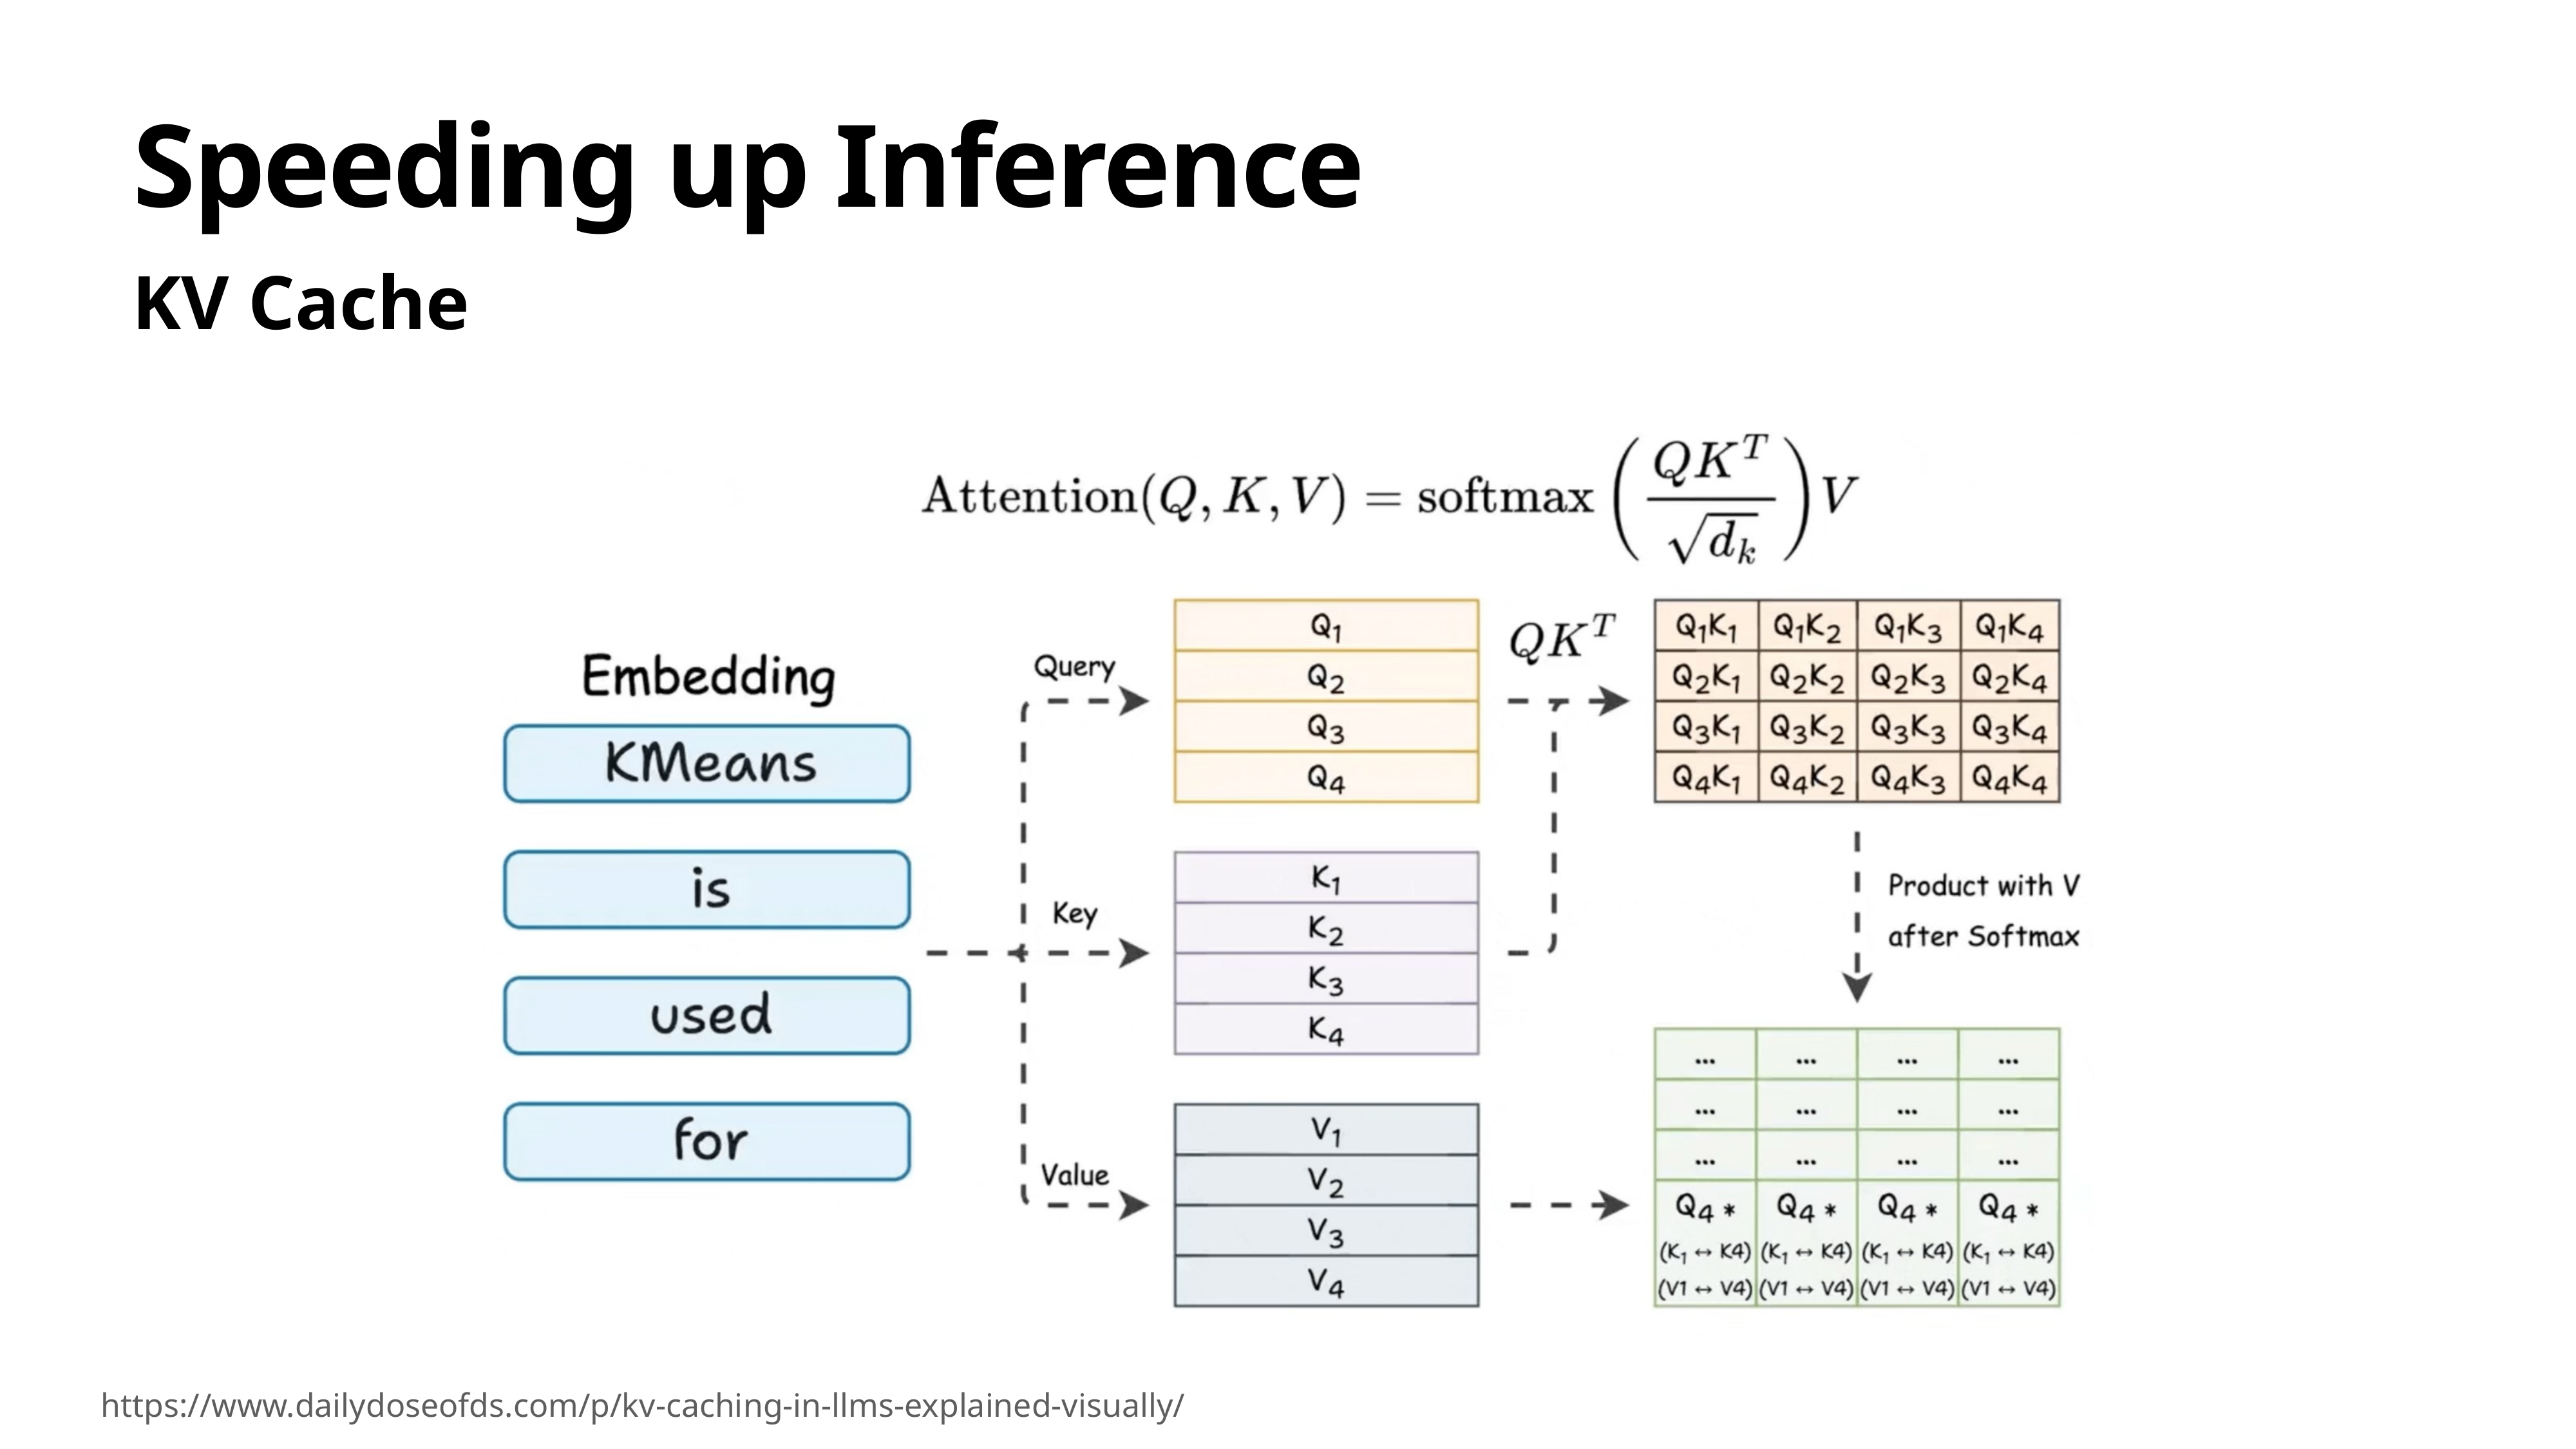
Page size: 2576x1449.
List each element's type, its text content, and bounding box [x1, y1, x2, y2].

text_box https://www.dailydoseofds.com/p/kv-caching-in-llms-explained-visually/ [95, 1379, 1191, 1429]
title Speeding up Inference [127, 113, 2449, 250]
picture [467, 432, 2109, 1337]
list KV Cache [127, 250, 2449, 350]
